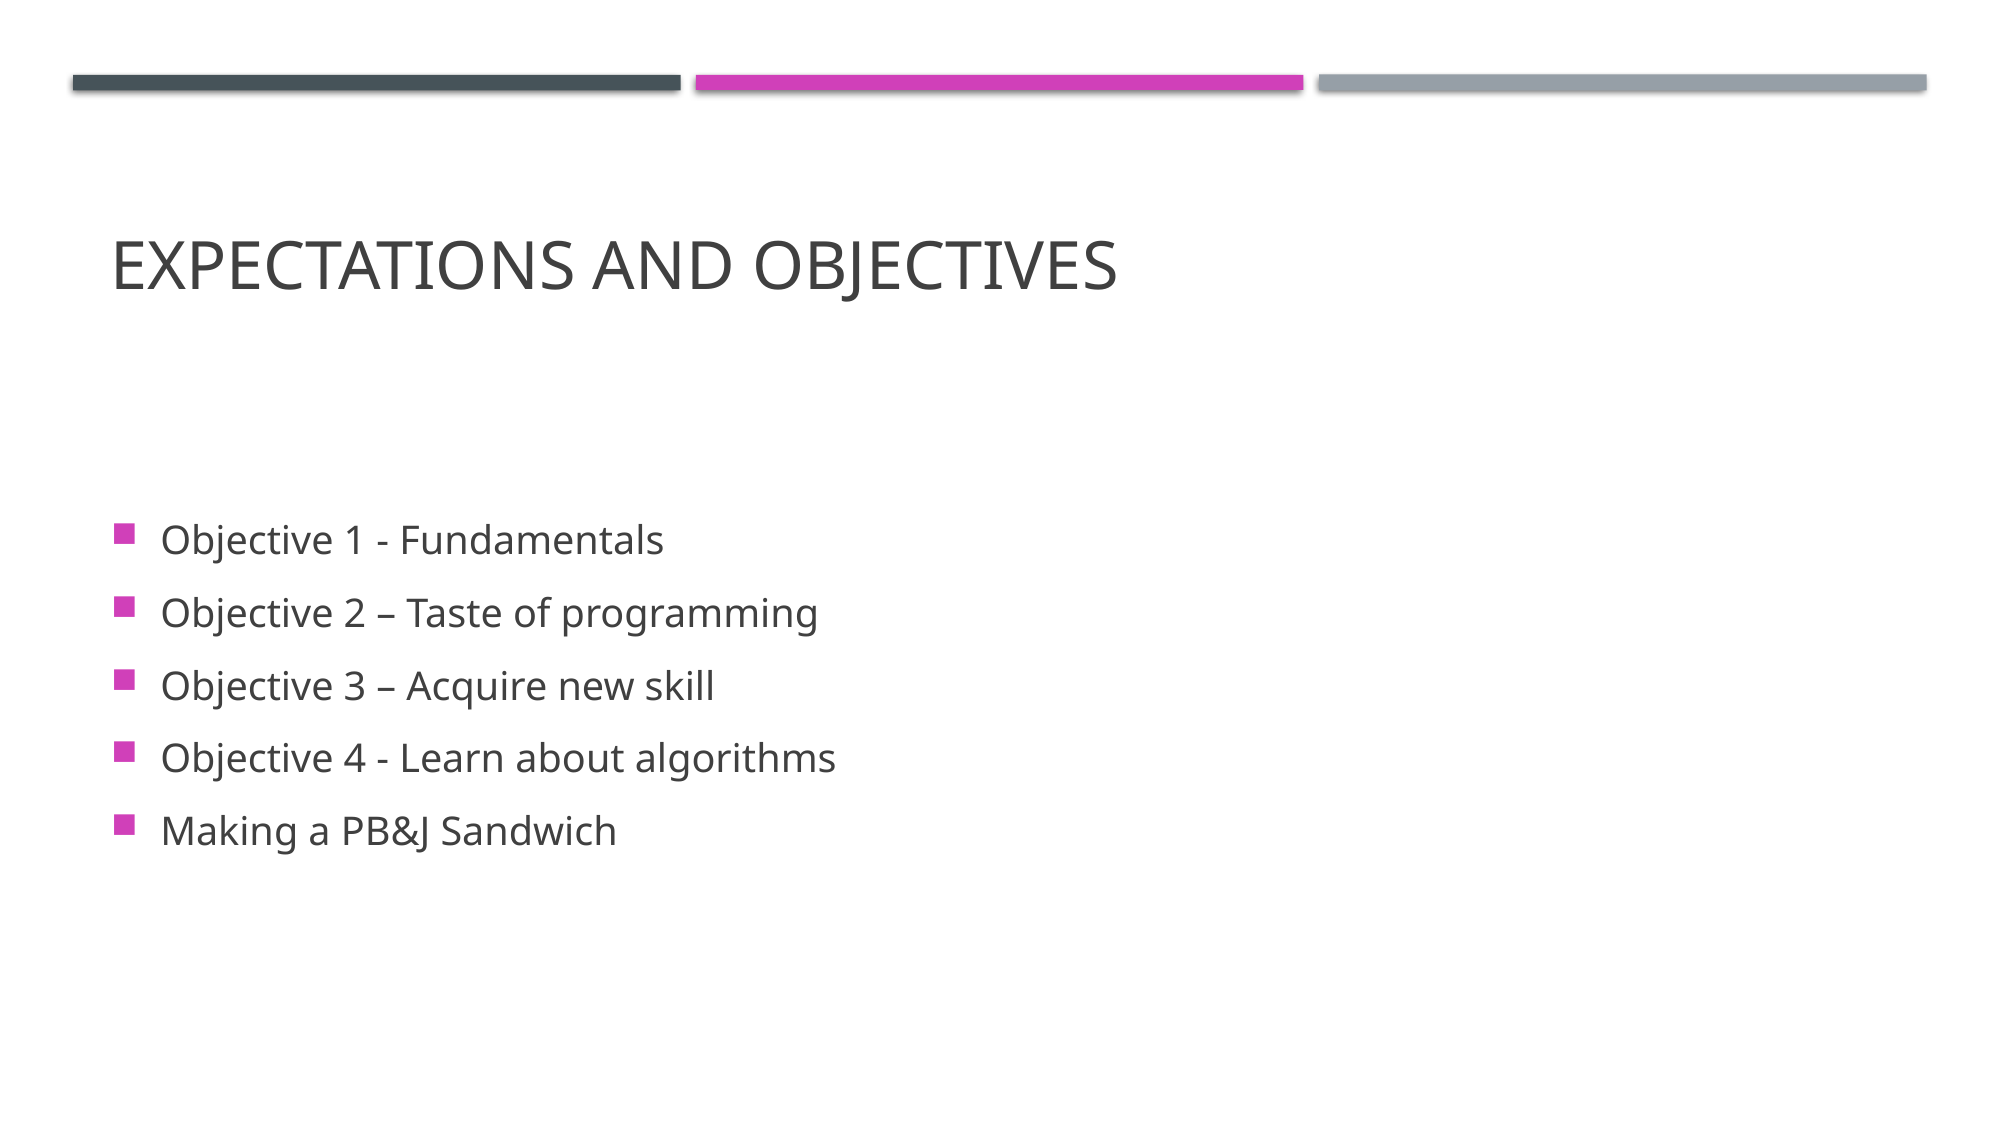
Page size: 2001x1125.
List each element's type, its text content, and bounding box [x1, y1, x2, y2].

title Expectations and objectives [95, 115, 1905, 311]
list Objective 1 - Fundamentals Objective 2 – Taste of programming Objective 3 – Acquire new skill Objective 4 - Learn about algorithms Making a PB&J Sandwich [95, 383, 1905, 981]
